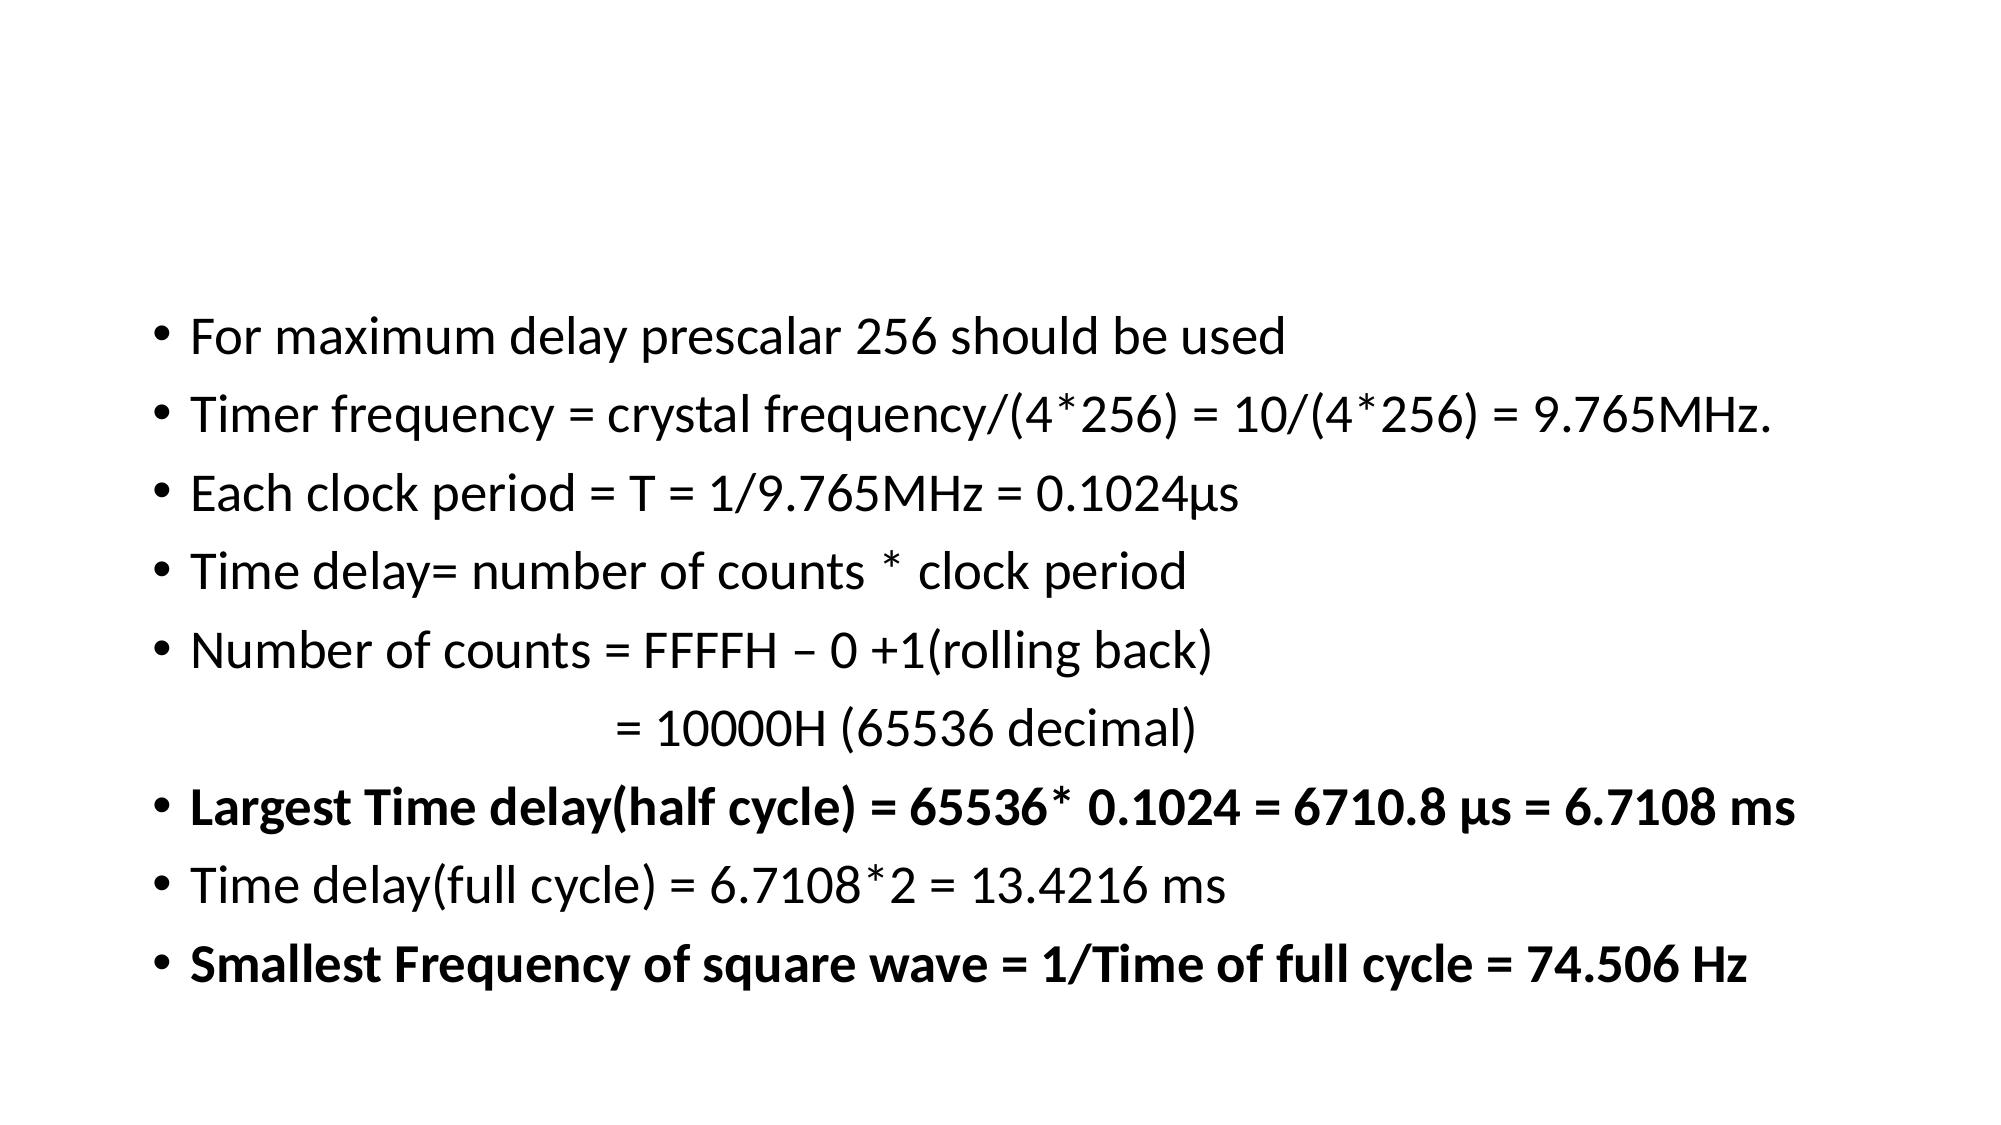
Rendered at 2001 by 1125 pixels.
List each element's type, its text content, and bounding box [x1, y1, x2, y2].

list For maximum delay prescalar 256 should be used Timer frequency = crystal frequency/(4*256) = 10/(4*256) = 9.765MHz. Each clock period = T = 1/9.765MHz = 0.1024µs Time delay= number of counts * clock period Number of counts = FFFFH – 0 +1(rolling back) = 10000H (65536 decimal) Largest Time delay(half cycle) = 65536* 0.1024 = 6710.8 µs = 6.7108 ms Time delay(full cycle) = 6.7108*2 = 13.4216 ms Smallest Frequency of square wave = 1/Time of full cycle = 74.506 Hz [137, 299, 1898, 1014]
